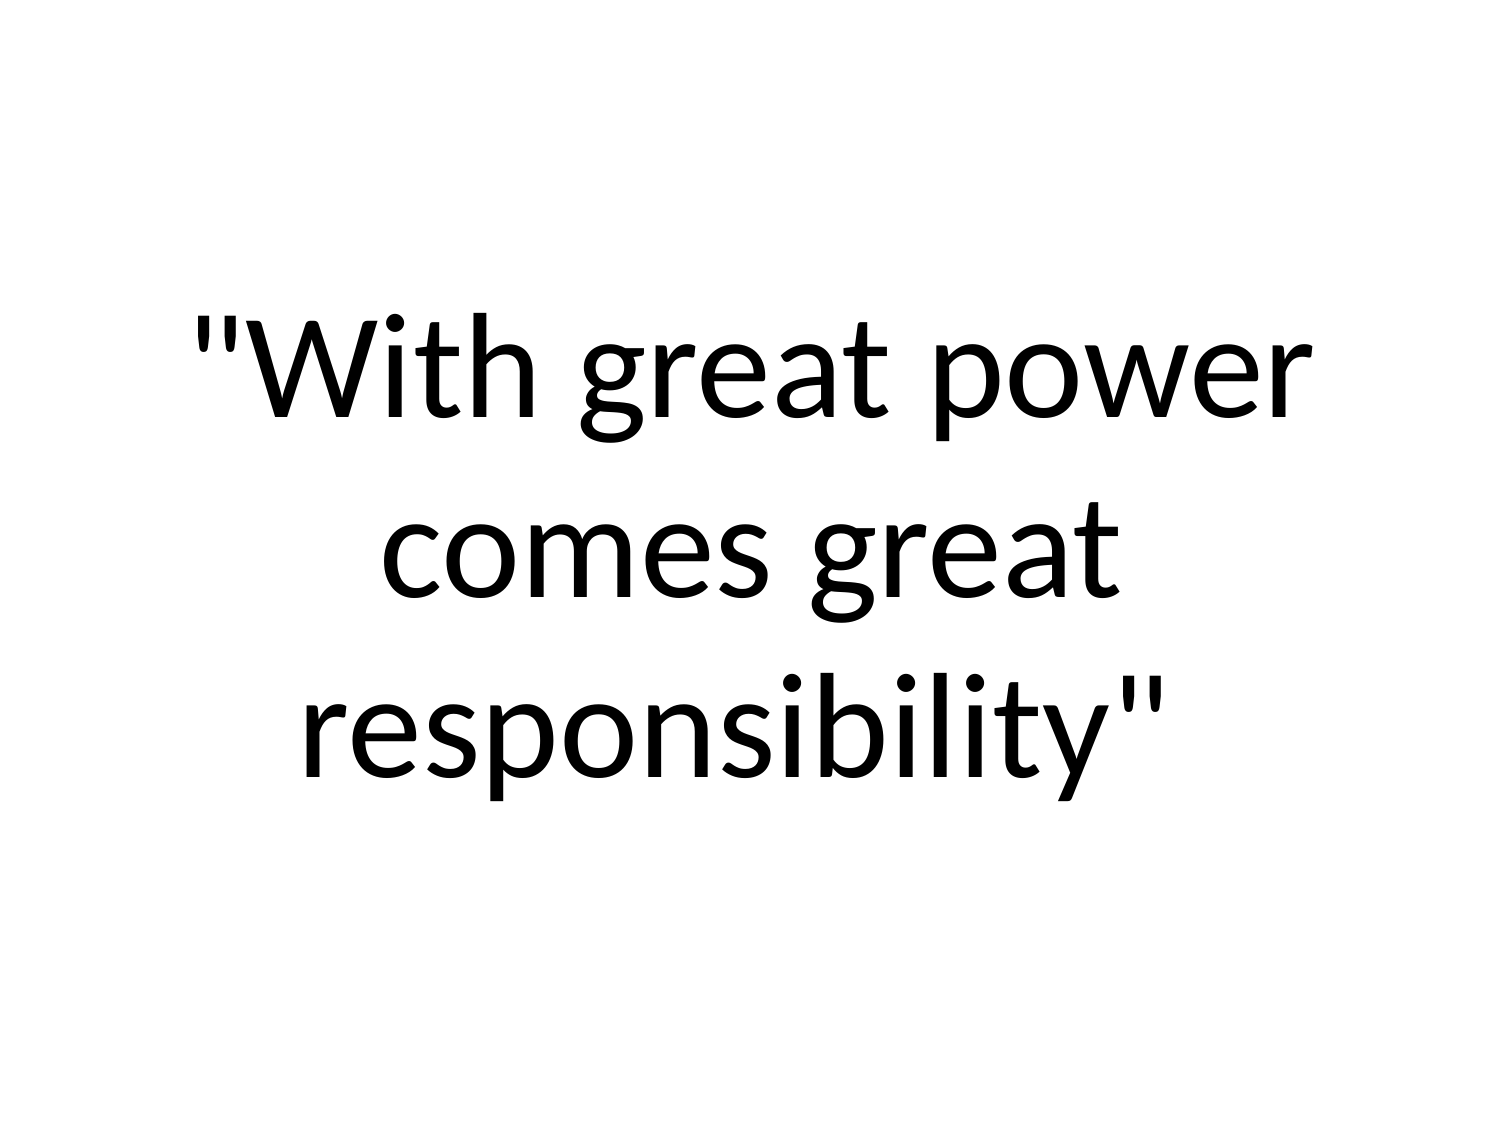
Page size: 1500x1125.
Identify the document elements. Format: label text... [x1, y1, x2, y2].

text_box "With great power comes great responsibility" [120, 259, 1383, 856]
